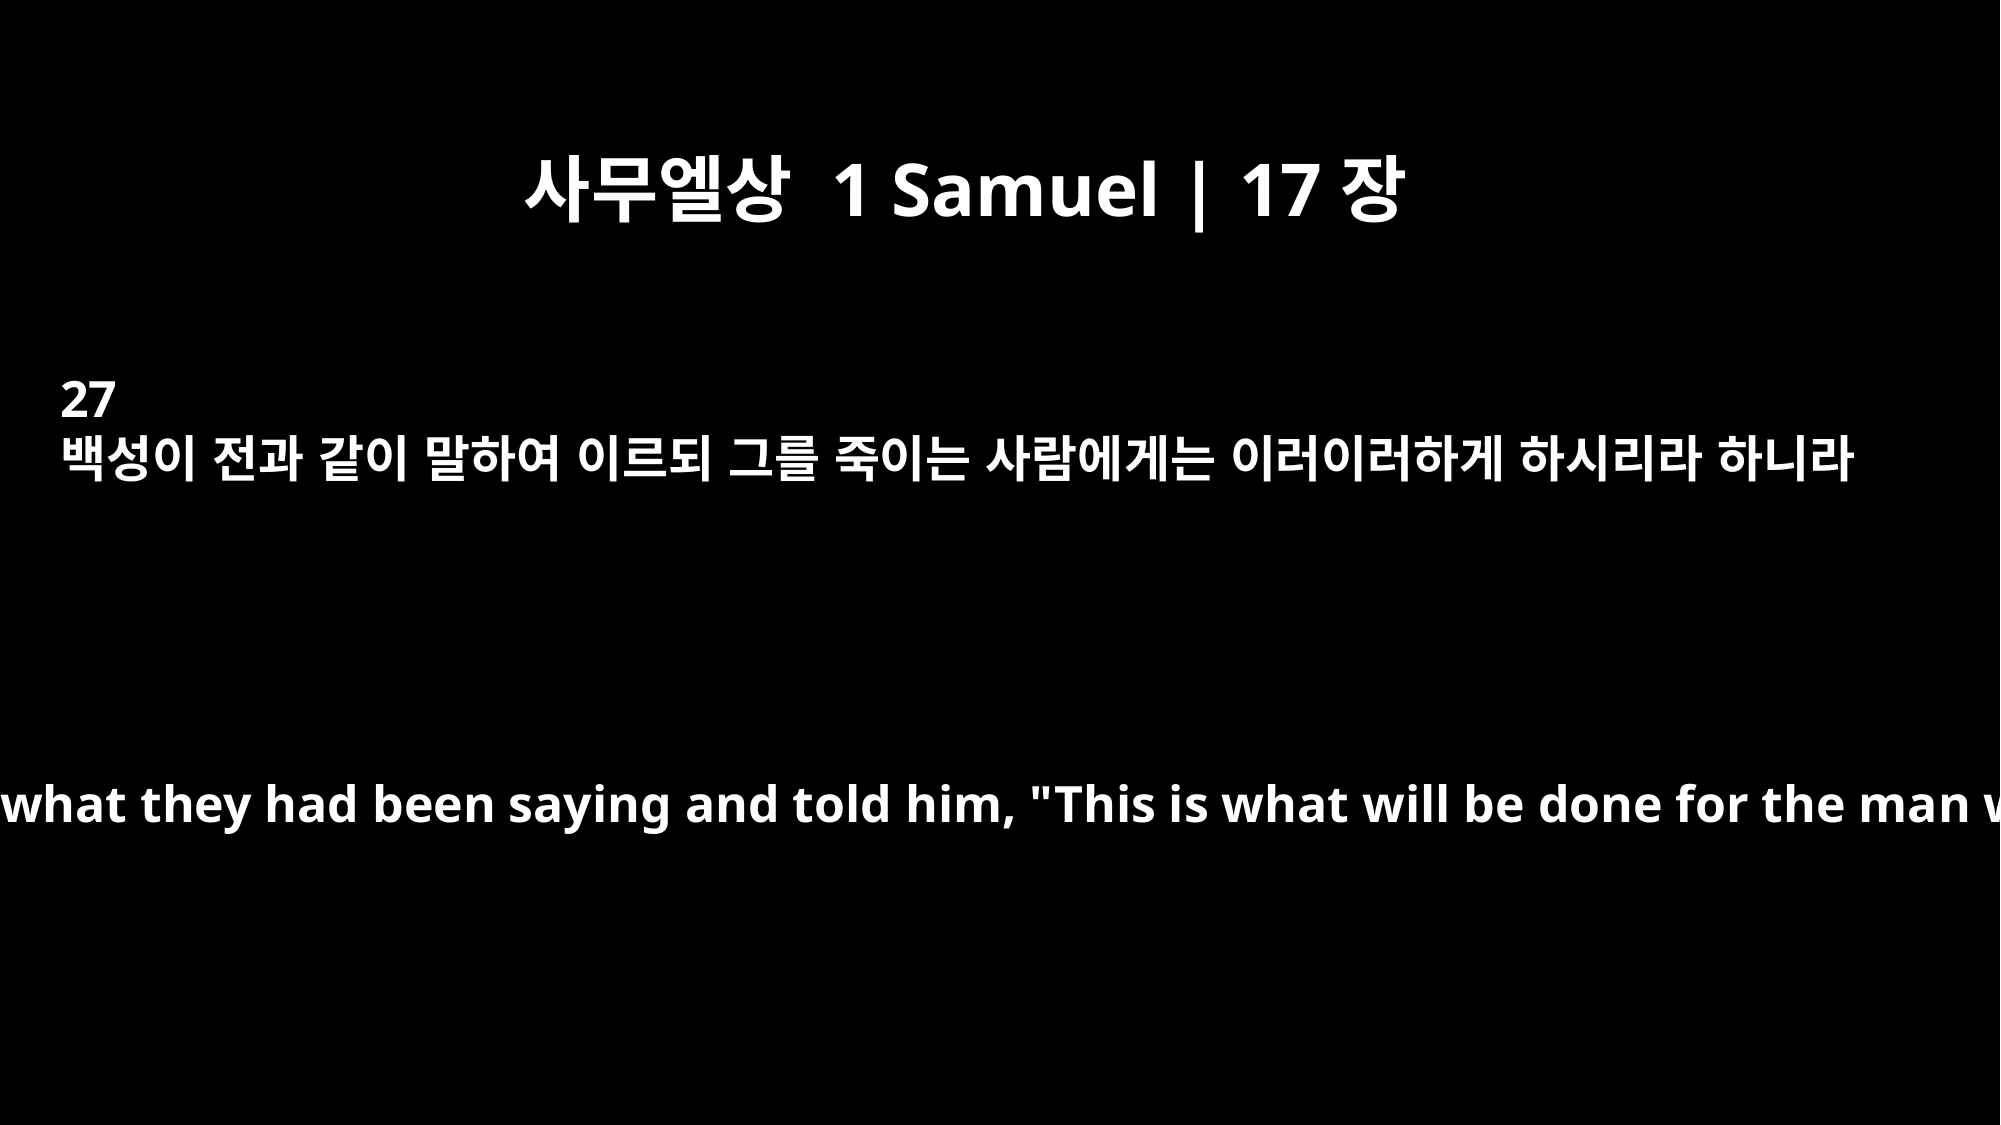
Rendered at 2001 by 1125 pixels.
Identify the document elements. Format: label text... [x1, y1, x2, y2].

text_box 27 백성이 전과 같이 말하여 이르되 그를 죽이는 사람에게는 이러이러하게 하시리라 하니라 [45, 359, 1872, 495]
text_box They repeated to him what they had been saying and told him, "This is what will be done for the man who kills him." [0, 764, 2000, 840]
text_box 사무엘상 1 Samuel | 17장 [509, 136, 1423, 239]
